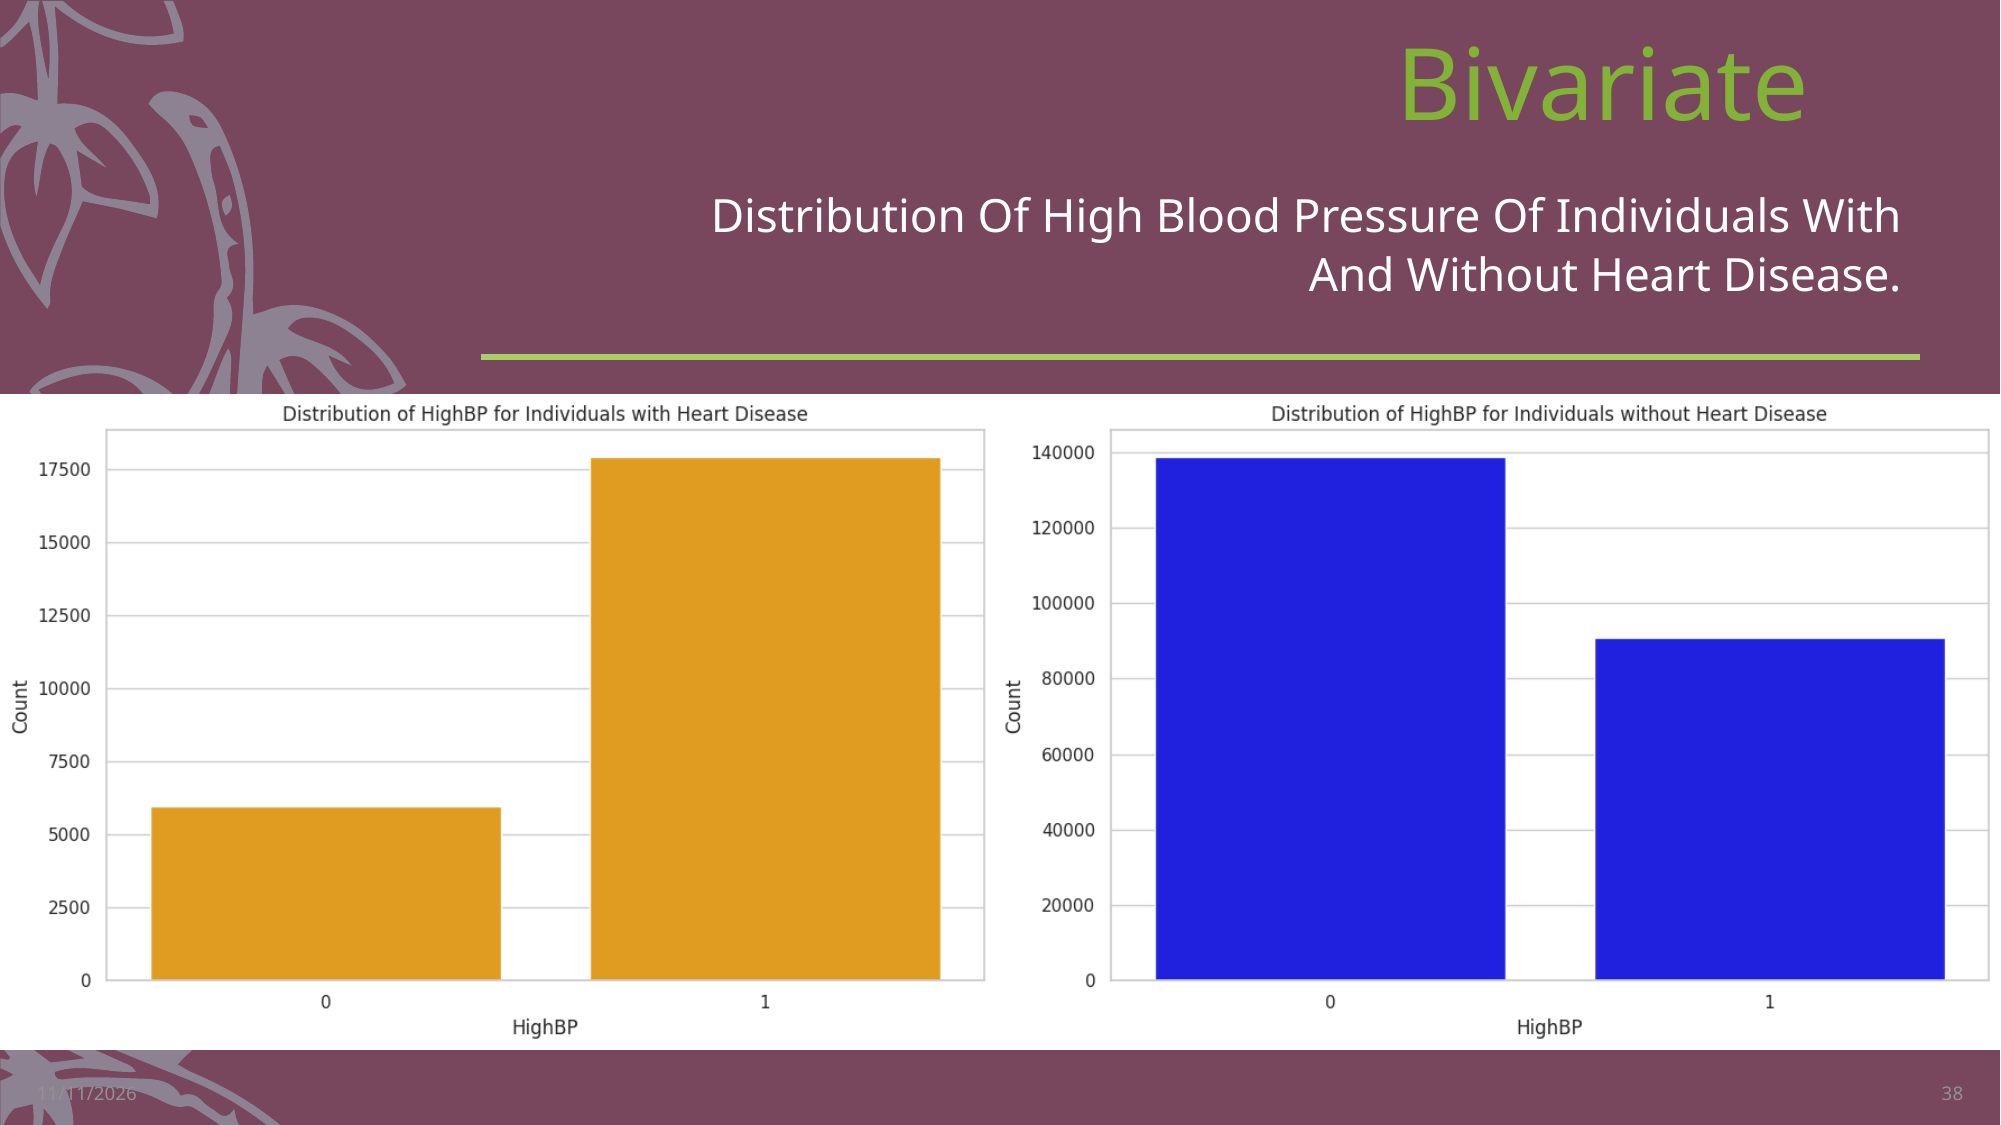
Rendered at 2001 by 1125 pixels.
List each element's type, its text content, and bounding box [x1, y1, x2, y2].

picture [0, 394, 2000, 1050]
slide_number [21, 1064, 472, 1124]
title Bivariate [1381, 17, 1960, 163]
text_box Distribution Of High Blood Pressure Of Individuals With And Without Heart Disease. [636, 175, 1917, 384]
slide_number 38 [1528, 1064, 1979, 1124]
